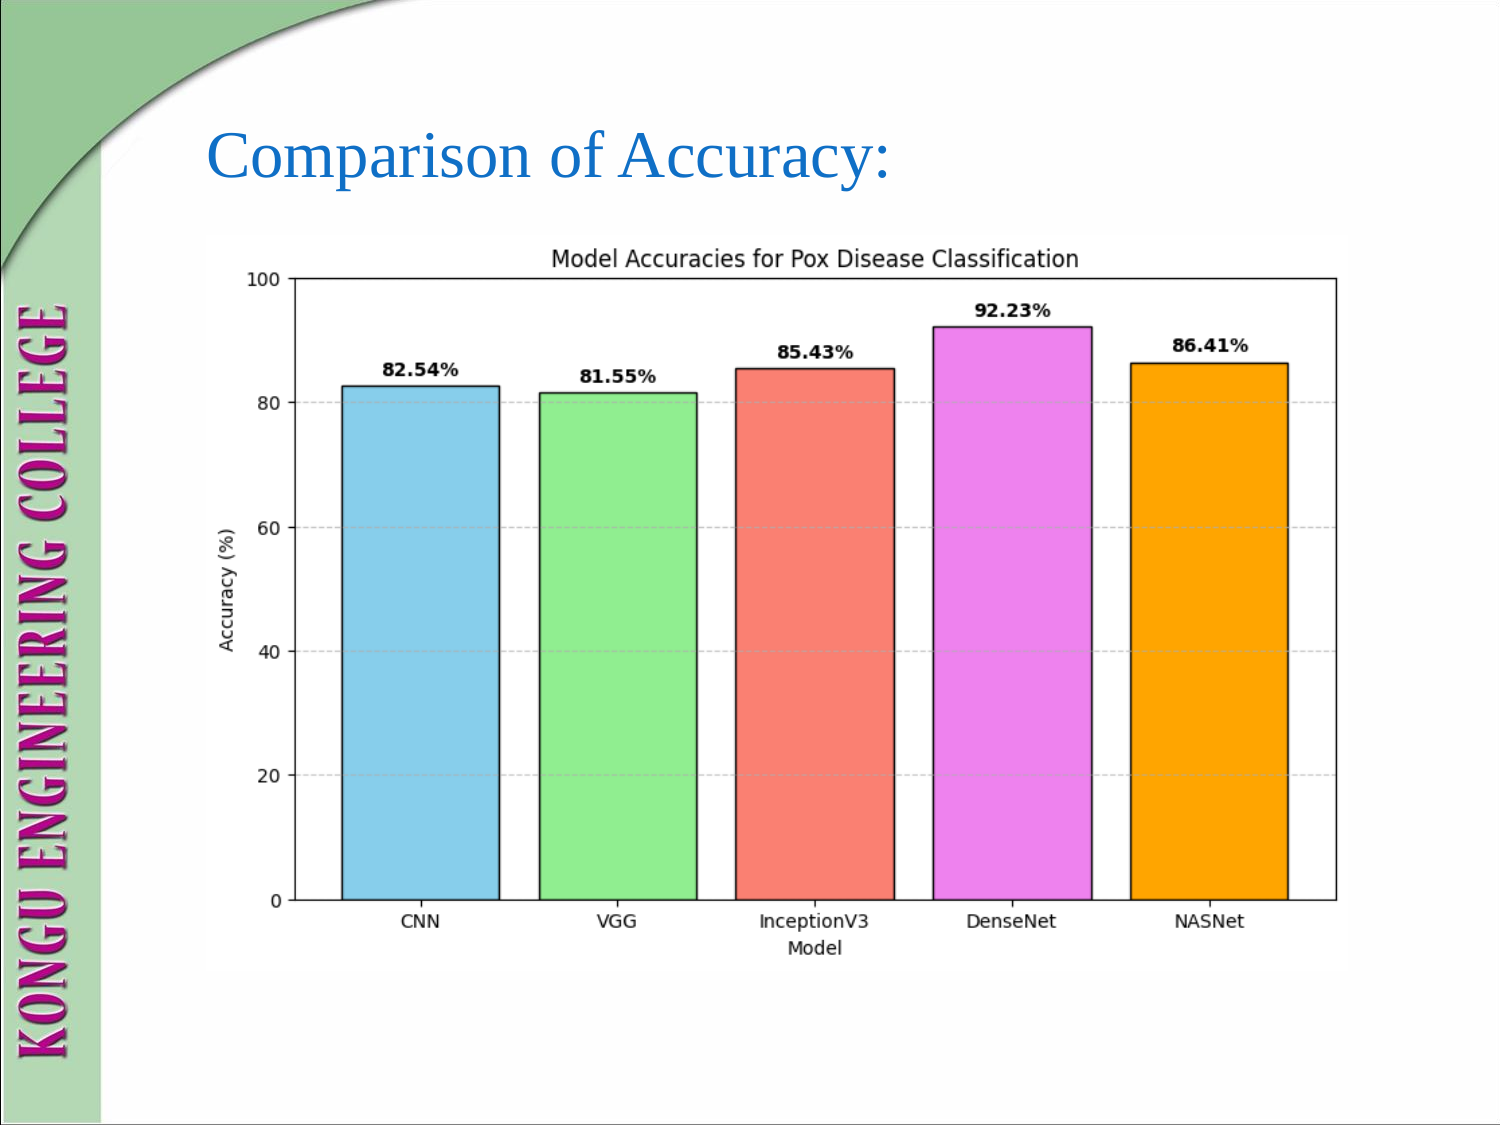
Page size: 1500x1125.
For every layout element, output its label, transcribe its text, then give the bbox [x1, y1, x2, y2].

title Comparison of Accuracy: [206, 117, 1007, 191]
picture [0, 0, 1500, 1125]
